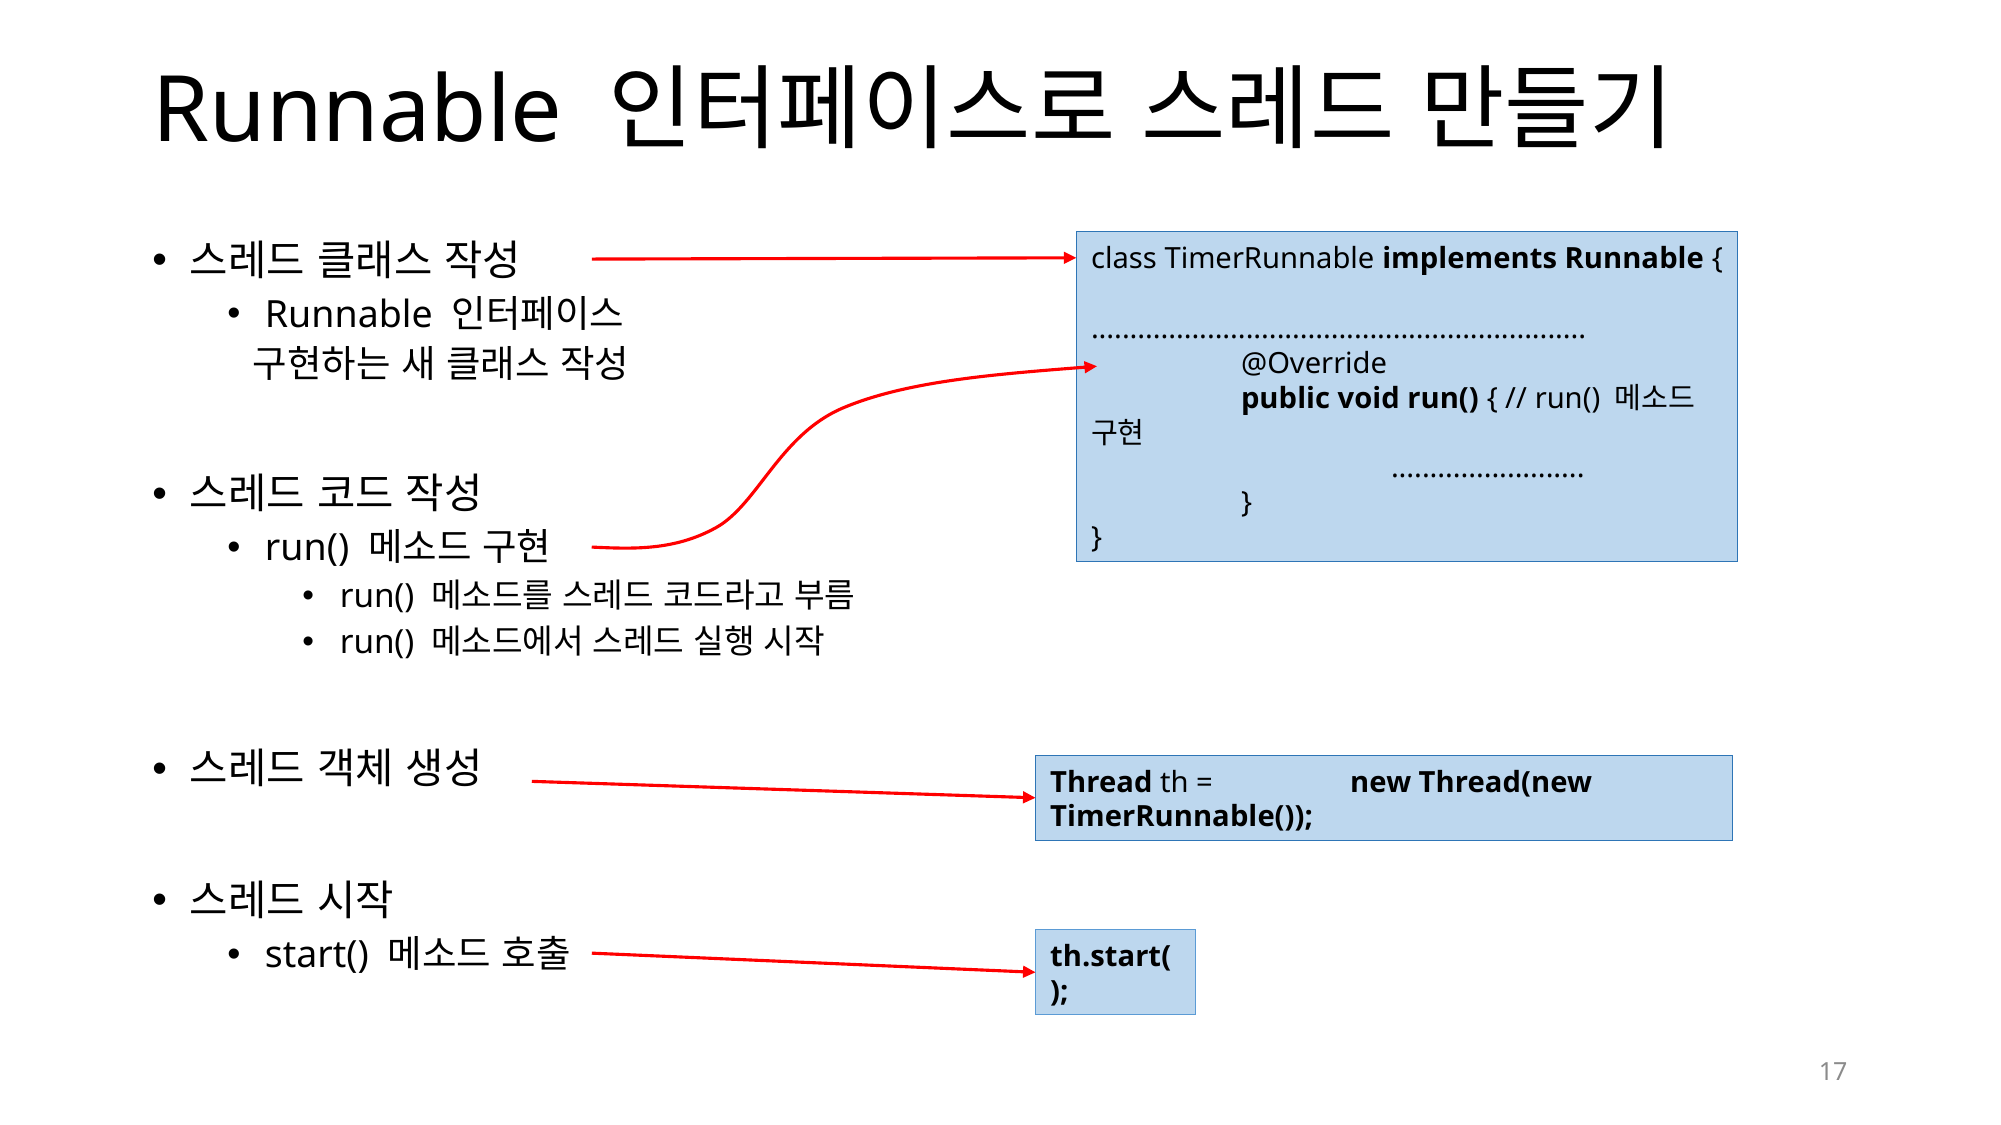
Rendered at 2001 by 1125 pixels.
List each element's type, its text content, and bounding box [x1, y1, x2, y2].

text_box class TimerRunnable implements Runnable { ................................................................ @Override public void run() { // run() 메소드 구현 ......................... } } [1076, 231, 1738, 562]
text_box [591, 361, 1097, 550]
title Runnable 인터페이스로 스레드 만들기 [137, 3, 1863, 221]
text_box Thread th = new Thread(new TimerRunnable()); [1035, 755, 1733, 841]
slide_number 17 [1412, 1042, 1863, 1103]
text_box th.start(); [1035, 929, 1196, 1015]
list 스레드 클래스 작성 Runnable 인터페이스 구현하는 새 클래스 작성 스레드 코드 작성 run() 메소드 구현 run() 메소드를 스레드 코드라고 부름 run() 메소드에서 스레드 실행 시작 스레드 객체 생성 스레드 시작 start() 메소드 호출 [137, 231, 1863, 1014]
